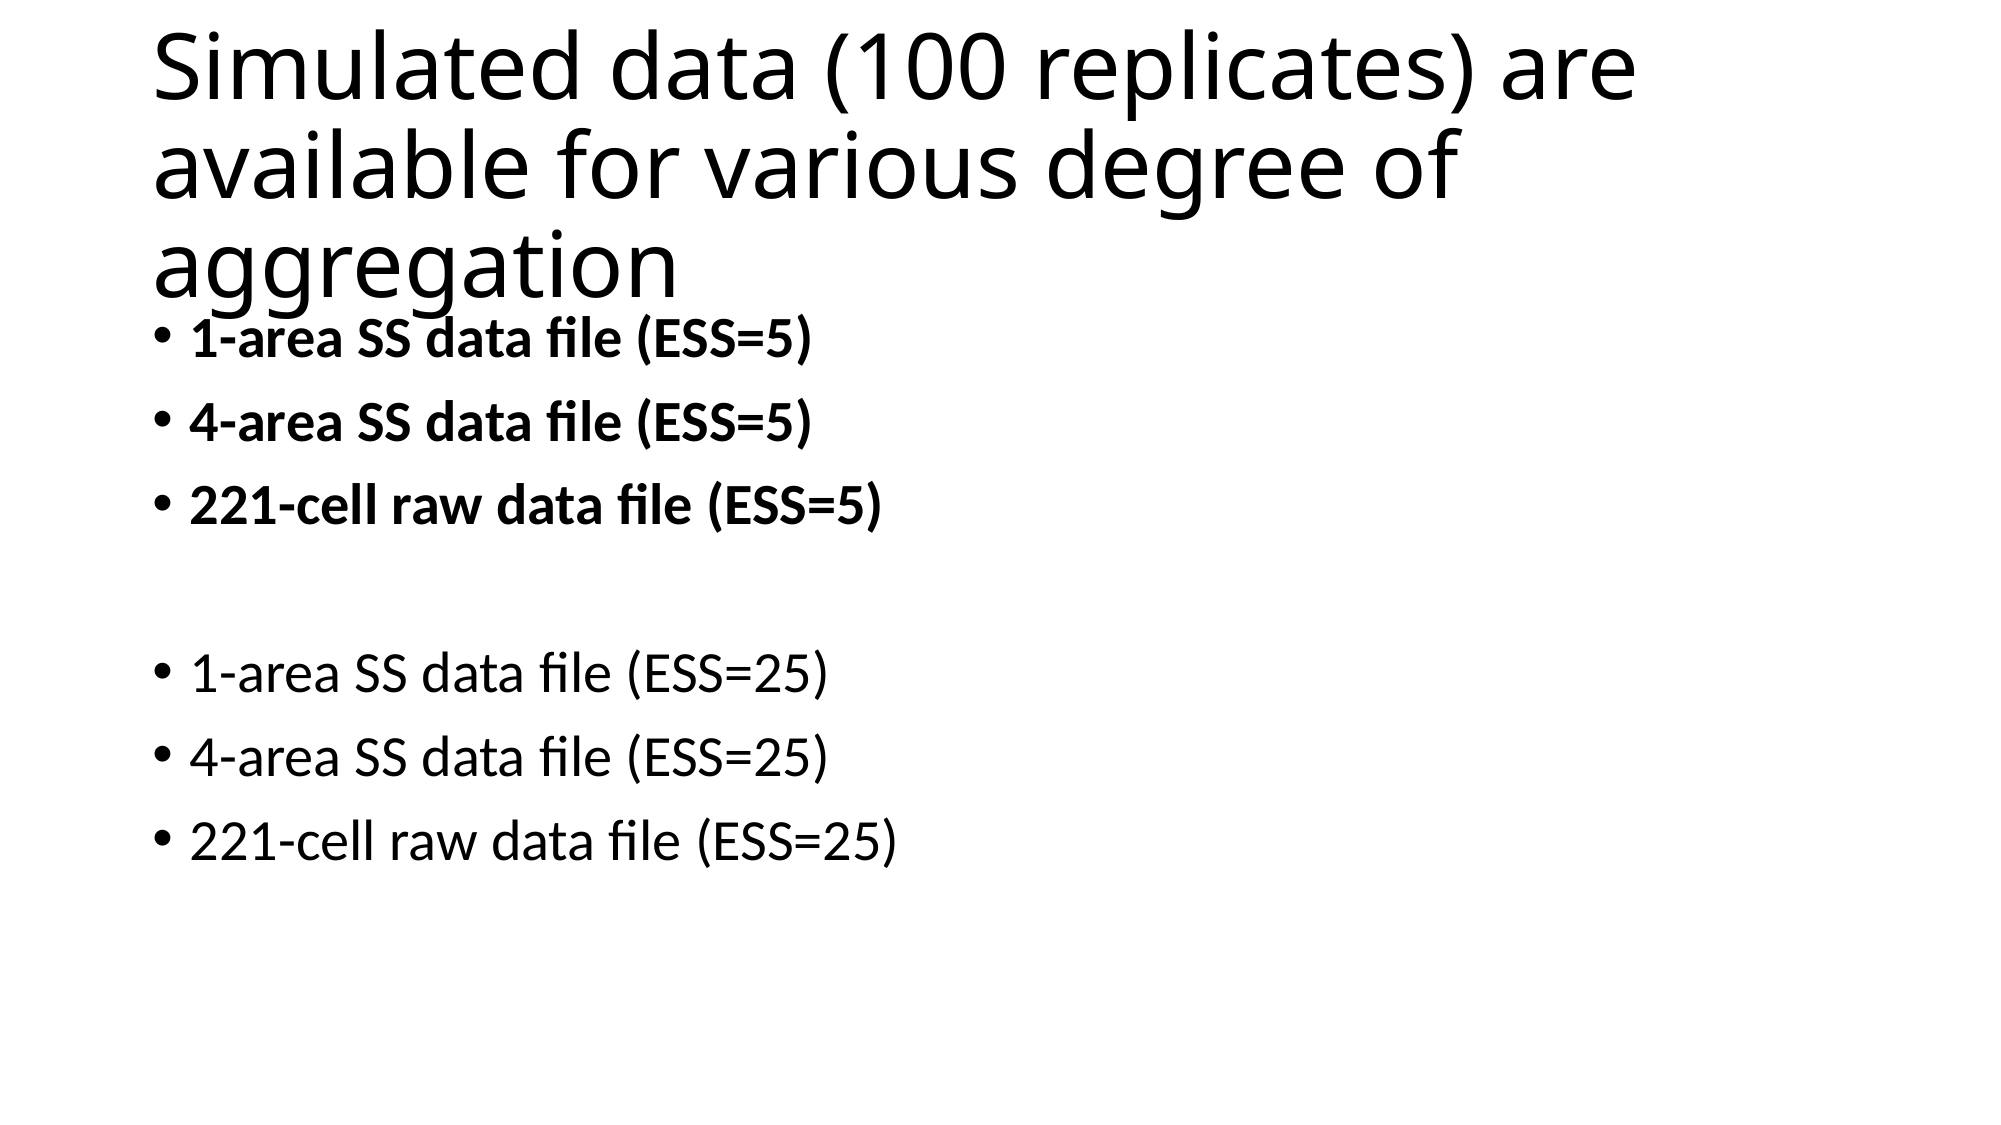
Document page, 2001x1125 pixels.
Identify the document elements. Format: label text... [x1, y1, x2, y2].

title Simulated data (100 replicates) are available for various degree of aggregation [137, 59, 1863, 278]
list 1-area SS data file (ESS=5) 4-area SS data file (ESS=5) 221-cell raw data file (ESS=5) 1-area SS data file (ESS=25) 4-area SS data file (ESS=25) 221-cell raw data file (ESS=25) [137, 299, 1863, 1014]
